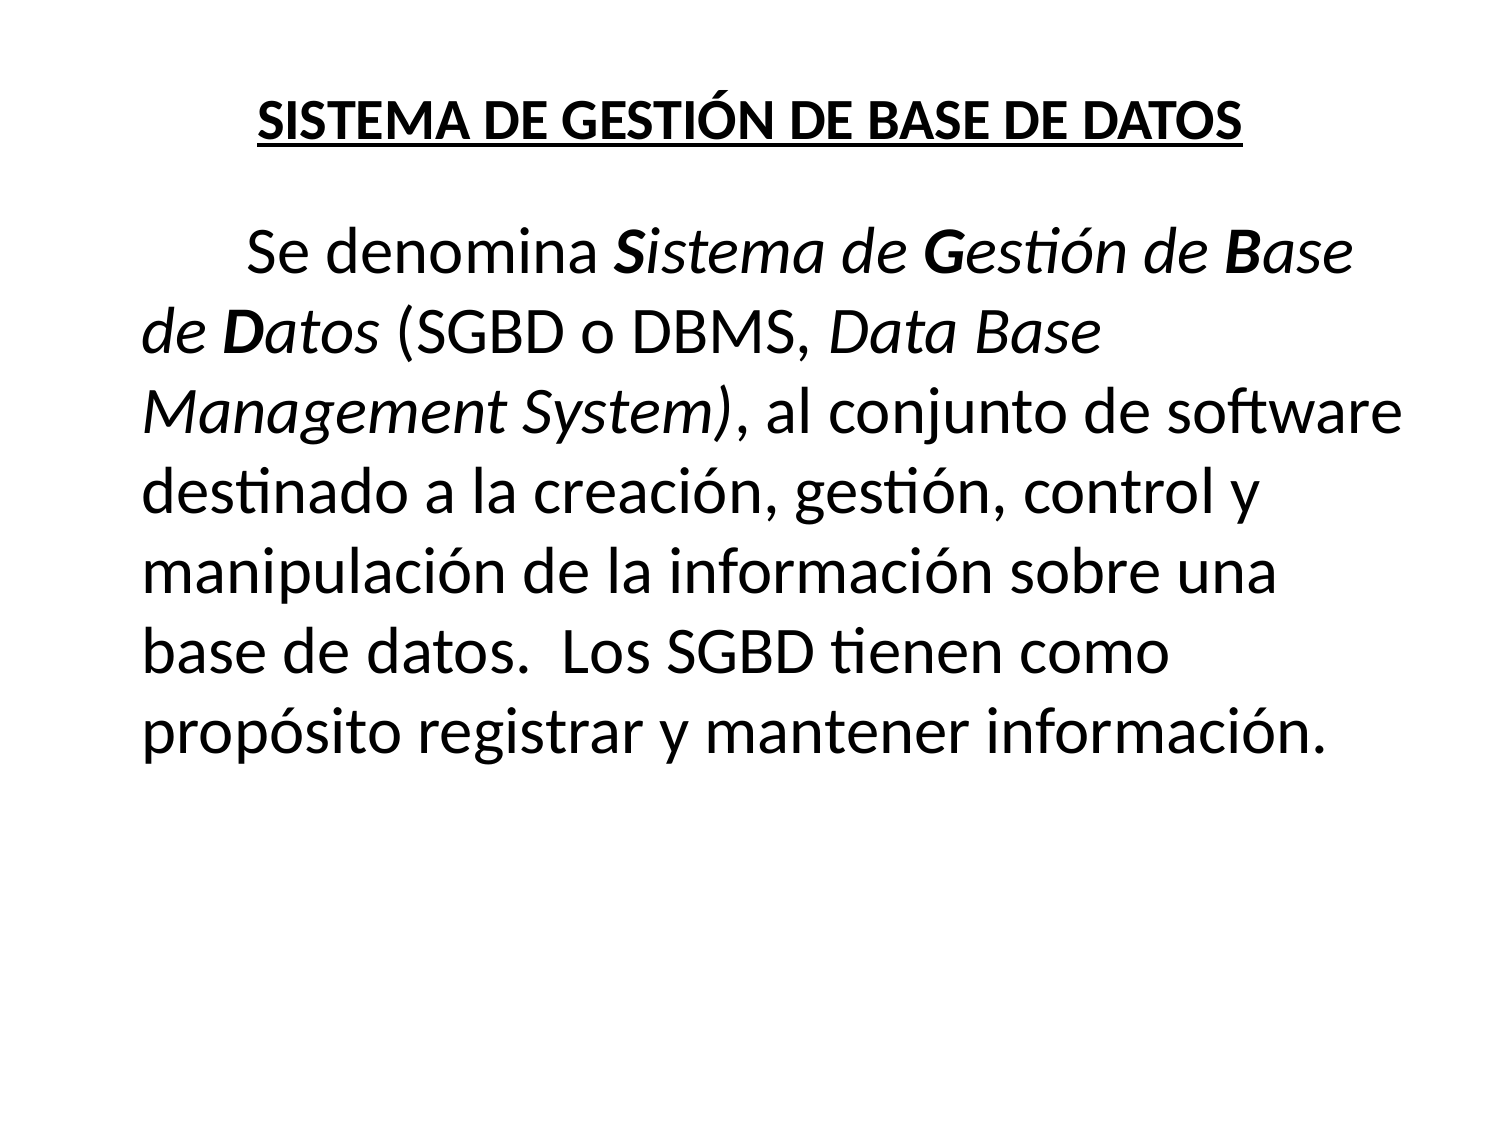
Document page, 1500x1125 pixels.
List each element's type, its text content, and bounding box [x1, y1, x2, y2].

title SISTEMA DE GESTIÓN DE BASE DE DATOS [75, 45, 1425, 233]
list Se denomina Sistema de Gestión de Base de Datos (SGBD o DBMS, Data Base Management System), al conjunto de software destinado a la creación, gestión, control y manipulación de la información sobre una base de datos. Los SGBD tienen como propósito registrar y mantener información. [70, 199, 1421, 942]
